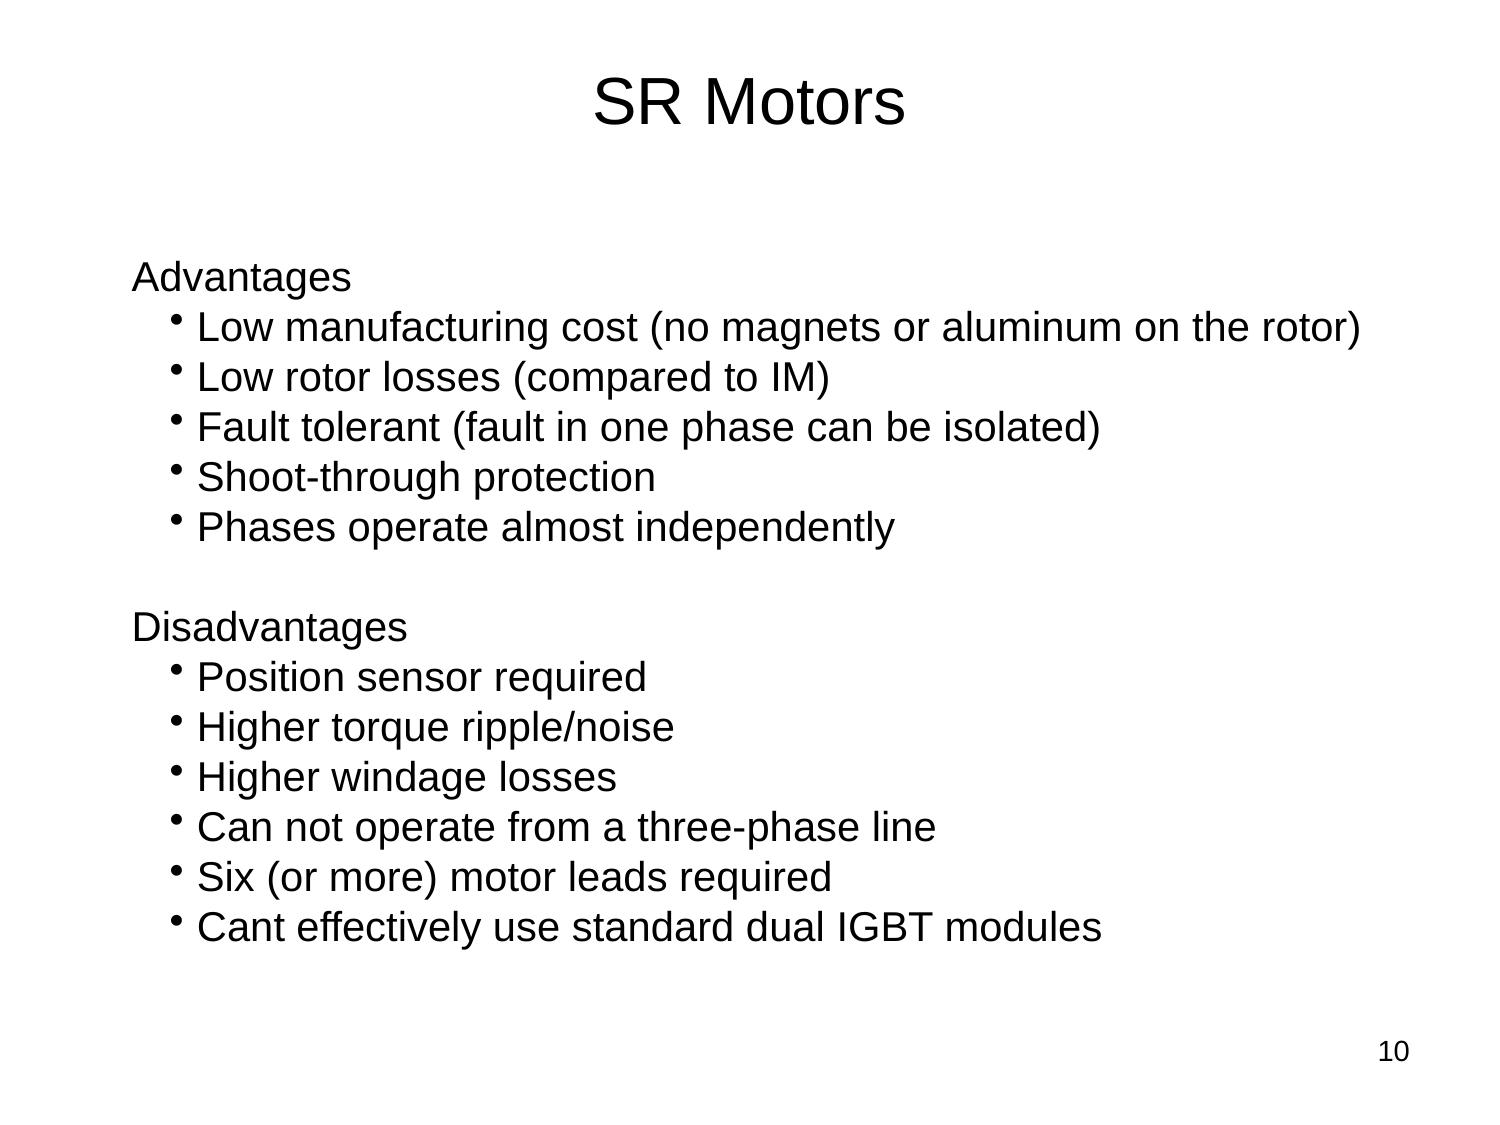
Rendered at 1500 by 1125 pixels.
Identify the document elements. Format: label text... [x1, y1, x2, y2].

slide_number 10 [1074, 1024, 1426, 1103]
text_box Advantages Low manufacturing cost (no magnets or aluminum on the rotor) Low rotor losses (compared to IM) Fault tolerant (fault in one phase can be isolated) Shoot-through protection Phases operate almost independently Disadvantages Position sensor required Higher torque ripple/noise Higher windage losses Can not operate from a three-phase line Six (or more) motor leads required Cant effectively use standard dual IGBT modules [116, 237, 1377, 958]
title SR Motors [74, 44, 1426, 151]
